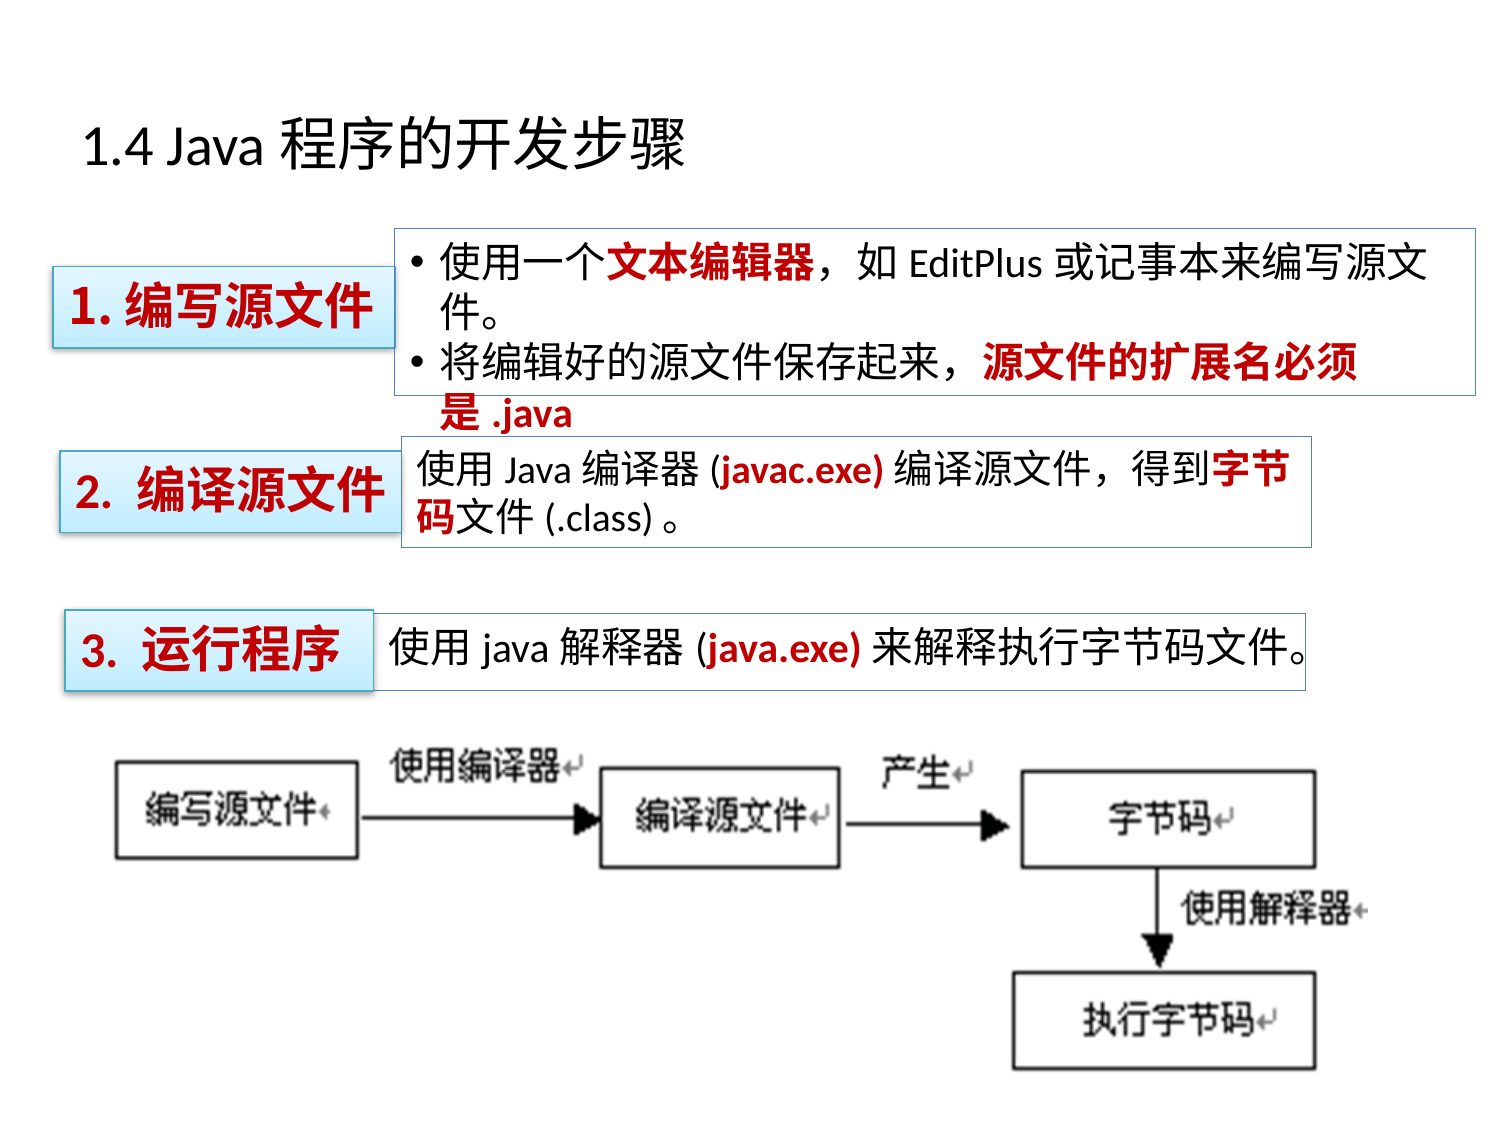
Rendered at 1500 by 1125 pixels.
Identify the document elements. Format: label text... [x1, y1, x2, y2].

title 1.4 Java程序的开发步骤 [64, 43, 927, 185]
text_box 使用Java编译器(javac.exe)编译源文件，得到字节码文件(.class)。 [401, 436, 1312, 548]
list 使用java解释器(java.exe)来解释执行字节码文件。 [379, 613, 1306, 691]
text_box 2. 编译源文件 [59, 450, 401, 533]
text_box 编写源文件 [52, 266, 394, 349]
picture [107, 727, 1368, 1088]
text_box 3. 运行程序 [64, 609, 374, 692]
text_box 使用一个文本编辑器，如EditPlus或记事本来编写源文件。 将编辑好的源文件保存起来，源文件的扩展名必须是.java [394, 228, 1476, 396]
